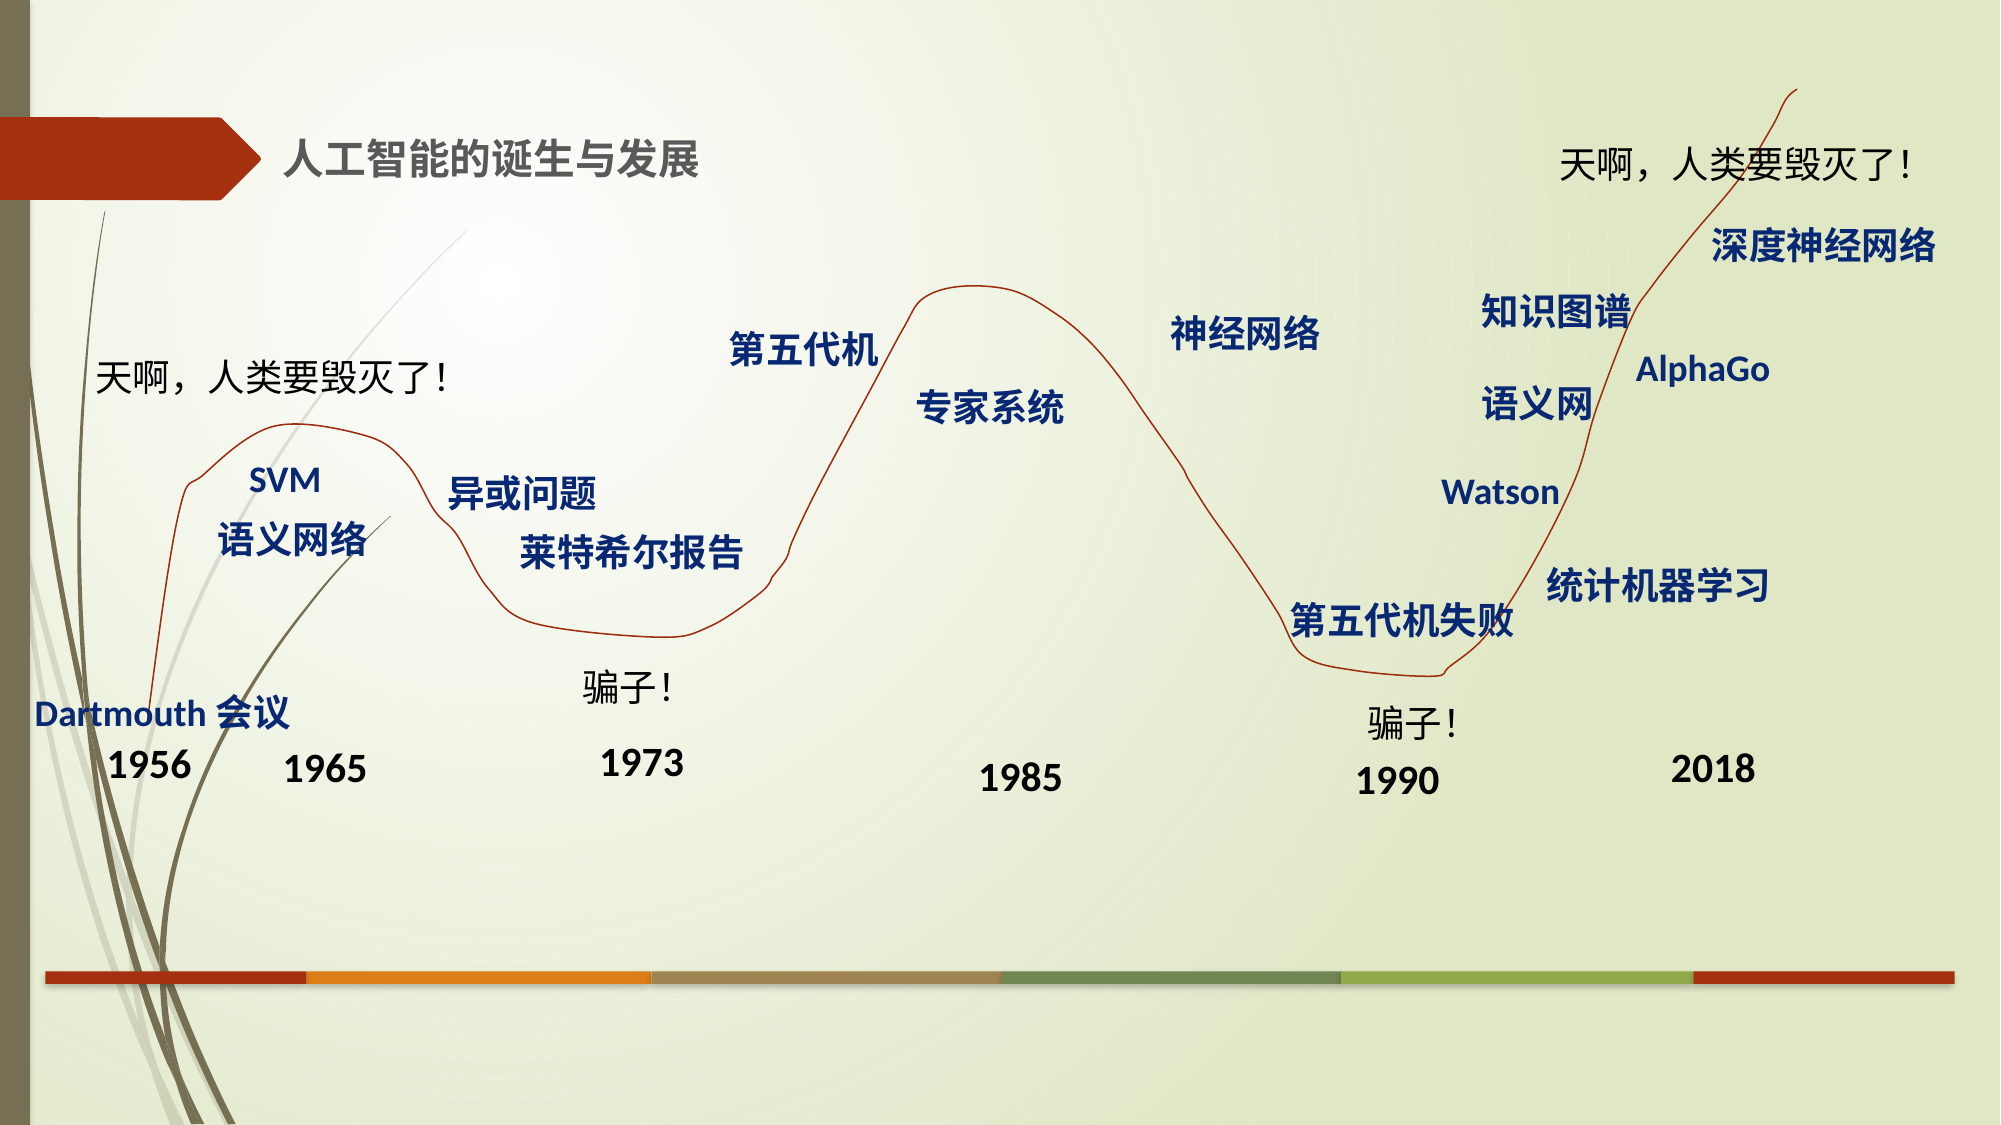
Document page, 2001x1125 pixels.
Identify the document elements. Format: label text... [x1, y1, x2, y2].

text_box 语义网络 [202, 508, 441, 568]
text_box 专家系统 [900, 376, 1139, 437]
text_box 骗子！ [567, 656, 736, 717]
text_box 统计机器学习 [1531, 554, 1798, 615]
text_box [91, 726, 1825, 812]
text_box 异或问题 [432, 462, 670, 523]
text_box AlphaGo [1621, 336, 1859, 397]
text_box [44, 971, 1955, 985]
text_box Watson [1426, 459, 1665, 520]
text_box [908, 185, 1729, 608]
text_box [1679, 88, 1798, 134]
text_box 知识图谱 [1466, 280, 1705, 341]
text_box 莱特希尔报告 [505, 521, 826, 582]
text_box 骗子！ [1352, 692, 1521, 725]
text_box 天啊，人类要毁灭了！ [1544, 134, 2000, 194]
text_box 天啊，人类要毁灭了！ [80, 346, 585, 407]
text_box 深度神经网络 [1696, 214, 1961, 275]
text_box Dartmouth会议 [19, 681, 356, 742]
text_box [670, 378, 900, 521]
text_box [151, 423, 771, 681]
text_box 神经网络 [1155, 302, 1394, 363]
text_box SVM [234, 447, 361, 508]
text_box [1295, 649, 1474, 678]
text_box 人工智能的诞生与发展 [268, 112, 758, 204]
text_box 第五代机失败 [1274, 589, 1578, 649]
text_box 语义网 [1466, 372, 1705, 433]
text_box 第五代机 [713, 318, 952, 378]
